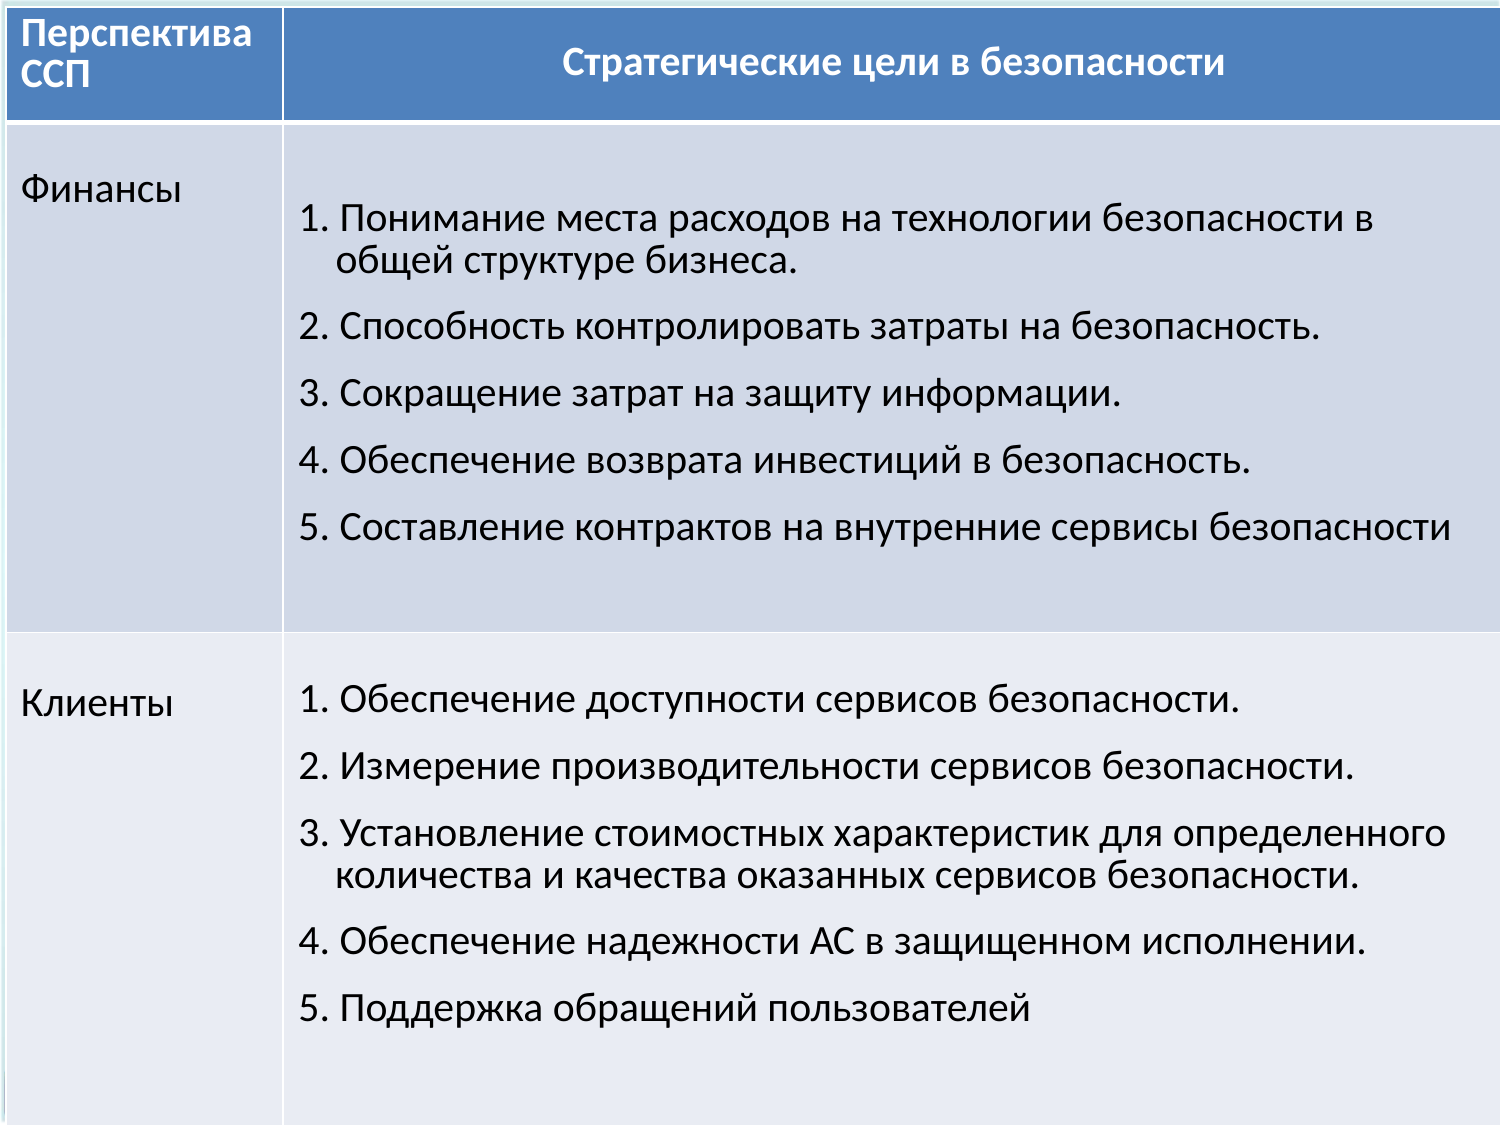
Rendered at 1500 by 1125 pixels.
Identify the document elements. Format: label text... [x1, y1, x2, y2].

table_cell 1. Обеспечение доступности сервисов безопасности. 2. Измерение производительности сервисов безопасности. 3. Установление стоимостных характеристик для определенного количества и качества оказанных сервисов безопасности. 4. Обеспечение надежности АС в защищенном исполнении. 5. Поддержка обращений пользователей [284, 633, 1500, 1125]
table_header Перспектива ССП [7, 8, 282, 120]
table_header Стратегические цели в безопасности [284, 8, 1500, 120]
table_cell 1. Понимание места расходов на технологии безопасности в общей структуре бизнеса. 2. Способность контролировать затраты на безопасность. 3. Сокращение затрат на защиту информации. 4. Обеспечение возврата инвестиций в безопасность. 5. Составление контрактов на внутренние сервисы безопасности [284, 125, 1500, 632]
picture [0, 0, 1500, 1125]
table_cell Клиенты [7, 633, 282, 1125]
table_cell Финансы [7, 125, 282, 632]
